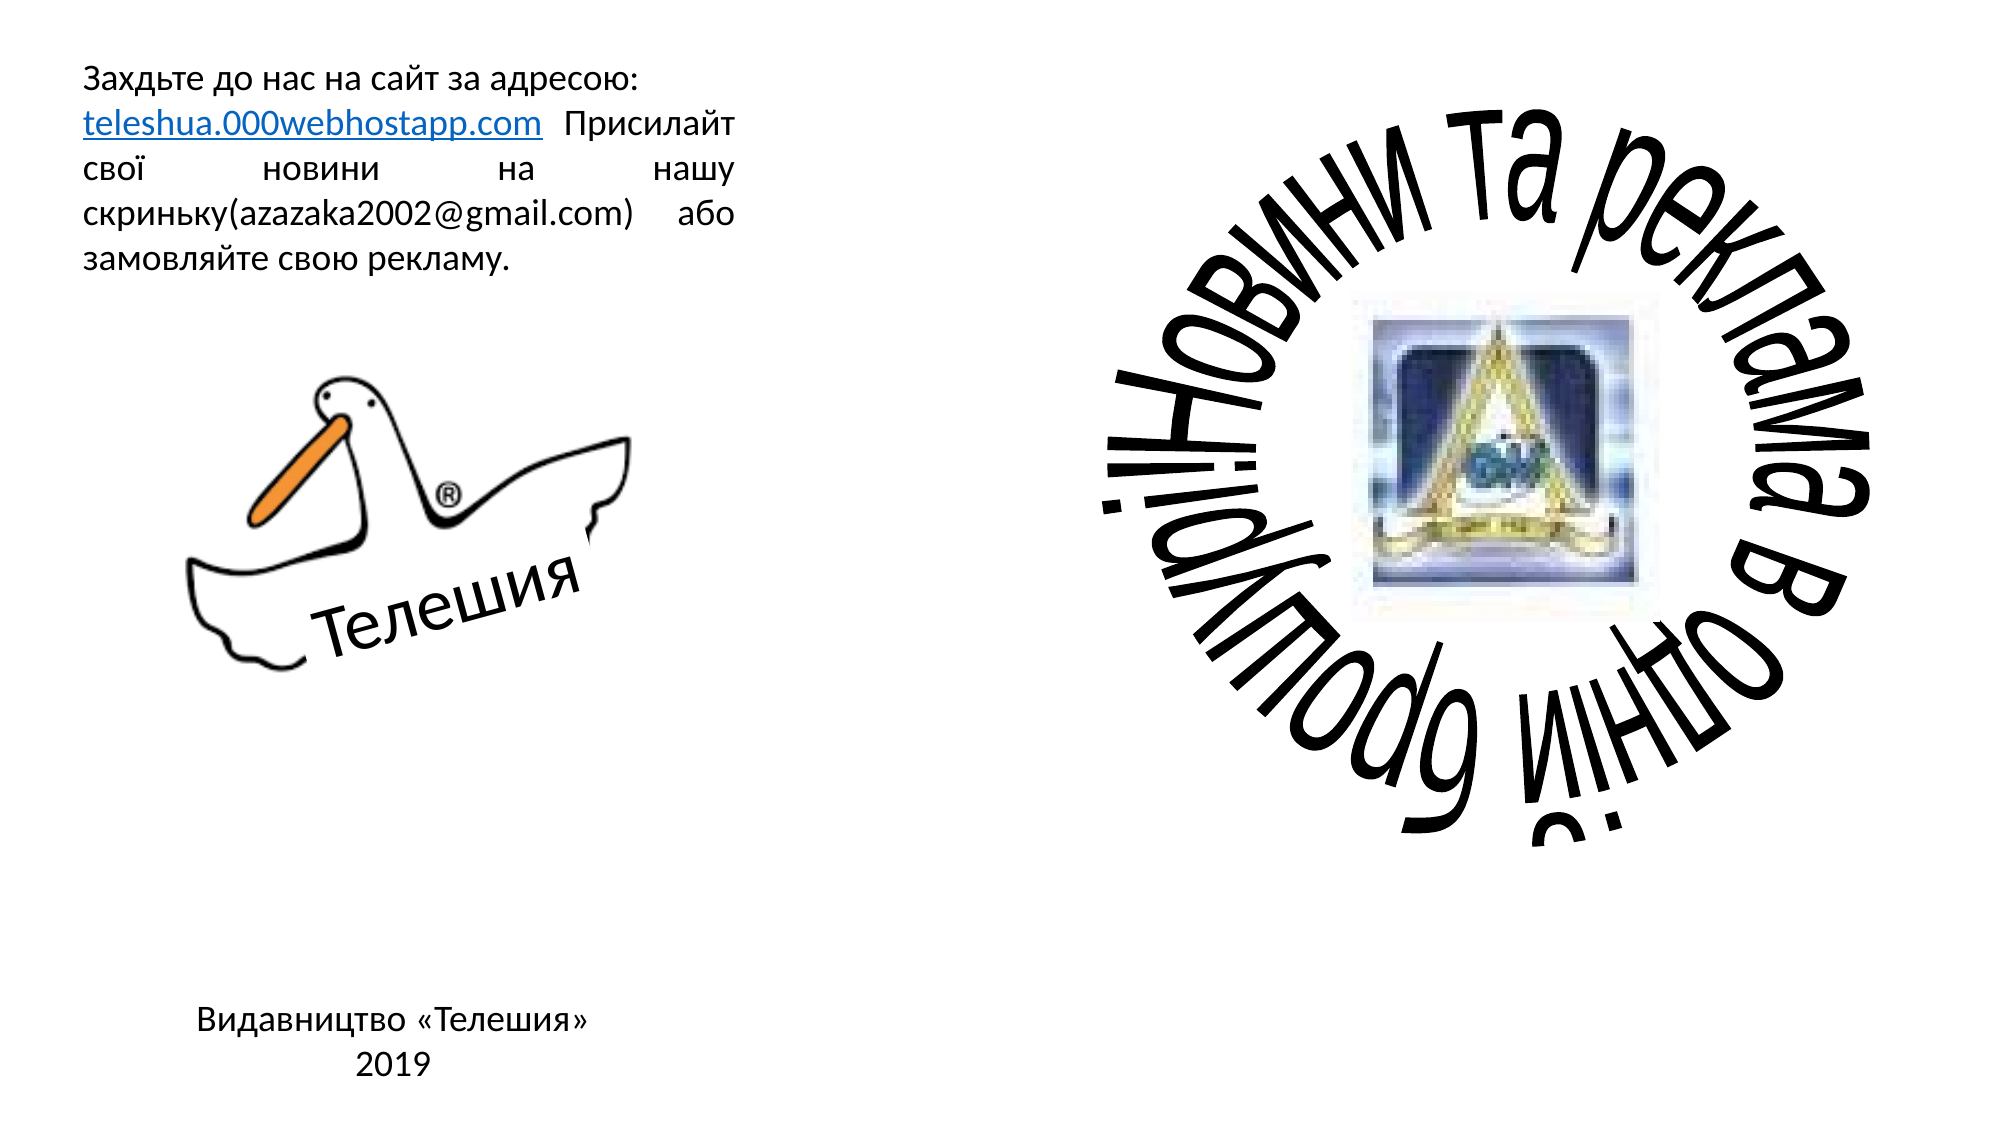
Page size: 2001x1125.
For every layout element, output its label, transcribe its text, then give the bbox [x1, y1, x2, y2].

text_box Захдьте до нас на сайт за адресою: teleshua.000webhostapp.com Присилайт свої новини на нашу скриньку(azazaka2002@gmail.com) або замовляйте свою рекламу. [68, 45, 750, 286]
picture [1351, 291, 1660, 622]
text_box Видавництво «Телешия» 2019 [179, 986, 607, 1091]
picture [162, 273, 656, 767]
